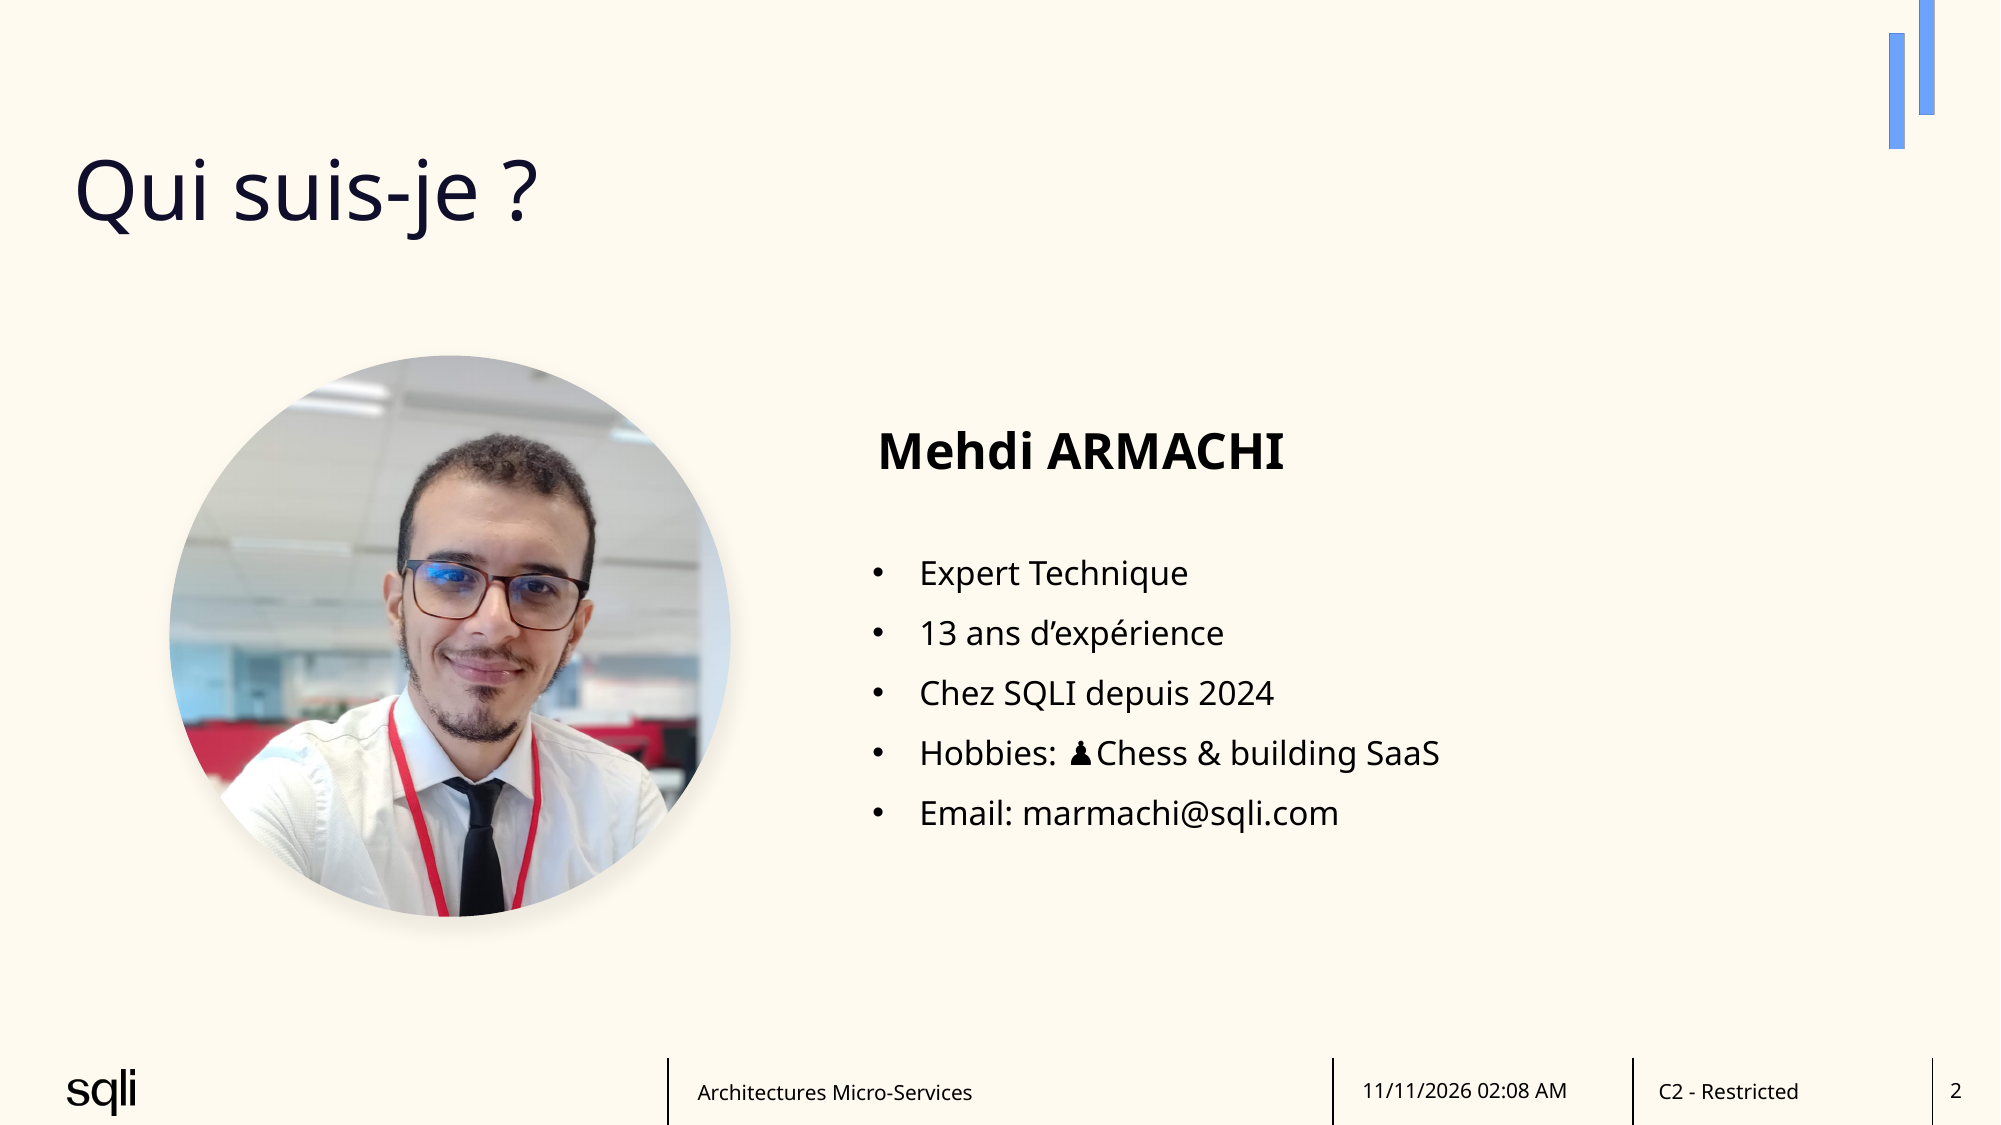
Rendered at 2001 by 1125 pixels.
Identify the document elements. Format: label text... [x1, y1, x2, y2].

footer Architectures Micro-Services [667, 1058, 1333, 1125]
picture [169, 355, 731, 917]
picture [67, 1069, 135, 1116]
title Qui suis-je ? [73, 148, 1550, 294]
text_box Mehdi ARMACHI [863, 411, 1301, 487]
slide_number 2 [1932, 1058, 2000, 1125]
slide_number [1333, 1058, 1632, 1125]
text_box Expert Technique 13 ans d’expérience Chez SQLI depuis 2024 Hobbies: ♟Chess & building SaaS Email: marmachi@sqli.com [857, 524, 1550, 840]
picture [1836, 0, 1986, 149]
